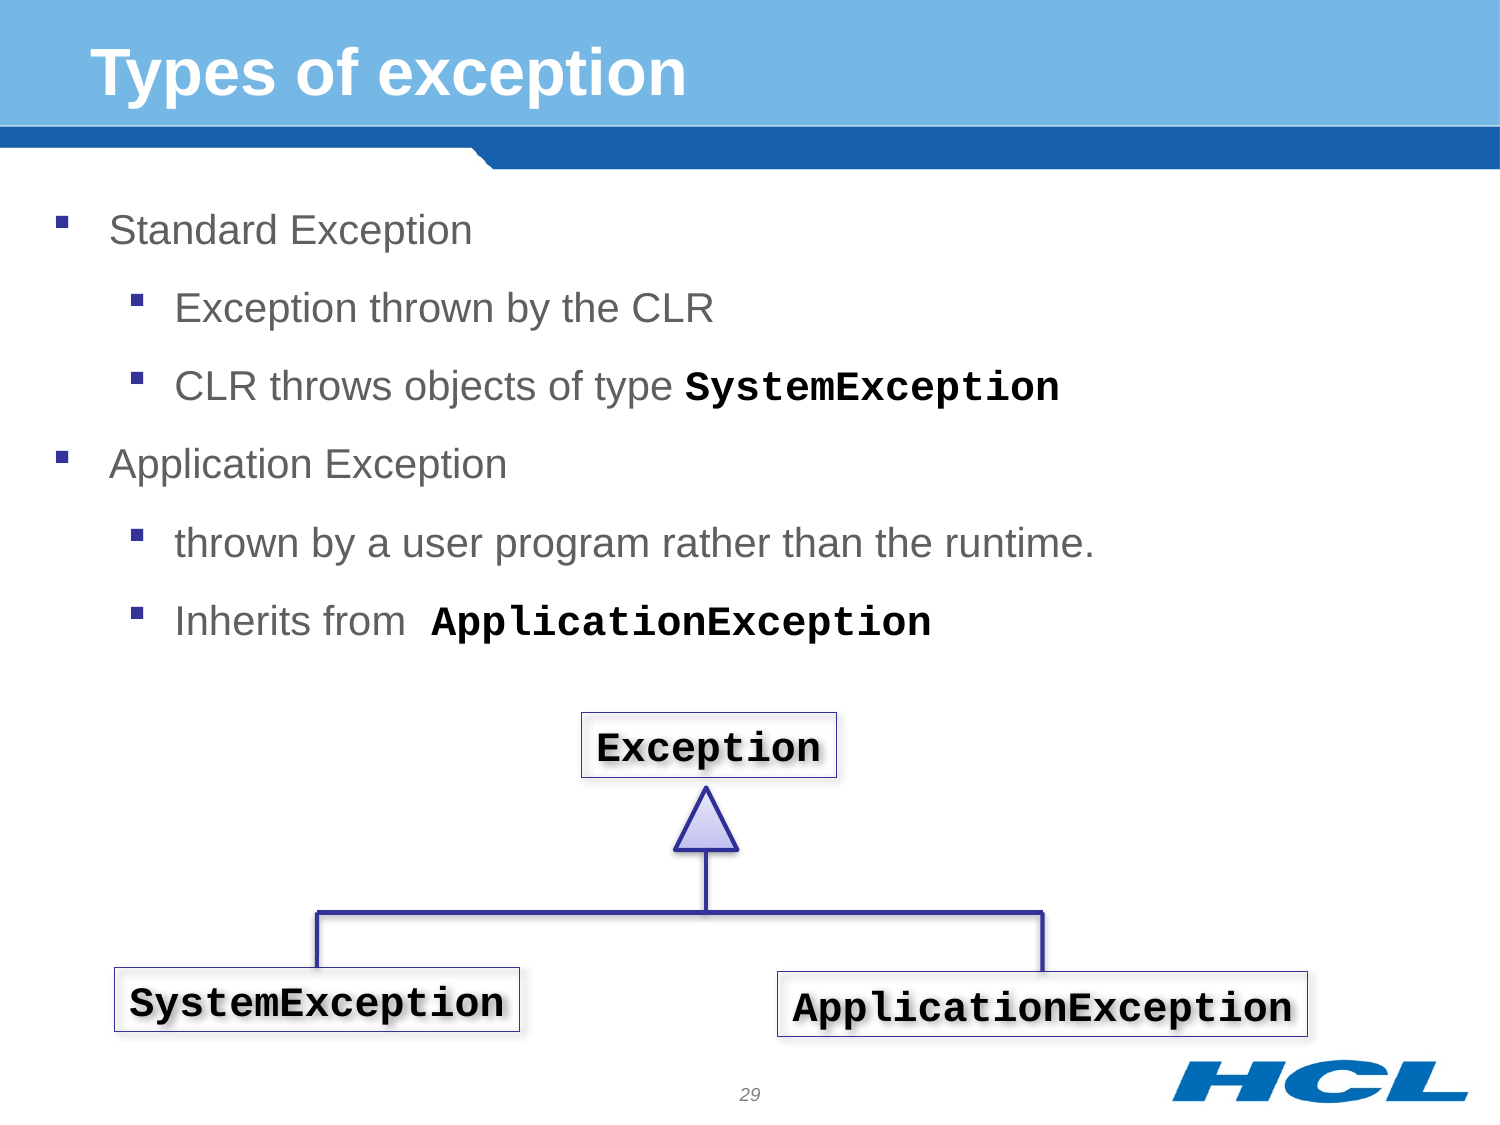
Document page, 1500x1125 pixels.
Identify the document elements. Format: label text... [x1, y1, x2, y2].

text_box SystemException [114, 967, 520, 1032]
text_box Exception [581, 712, 837, 778]
slide_number 29 [574, 1074, 926, 1115]
title Types of exception [75, 0, 1425, 138]
picture [0, 0, 1500, 188]
text_box [674, 786, 739, 851]
list Standard Exception Exception thrown by the CLR CLR throws objects of type SystemException Application Exception thrown by a user program rather than the runtime. Inherits from ApplicationException [37, 174, 1463, 675]
picture [1140, 1050, 1500, 1109]
text_box ApplicationException [777, 971, 1308, 1037]
